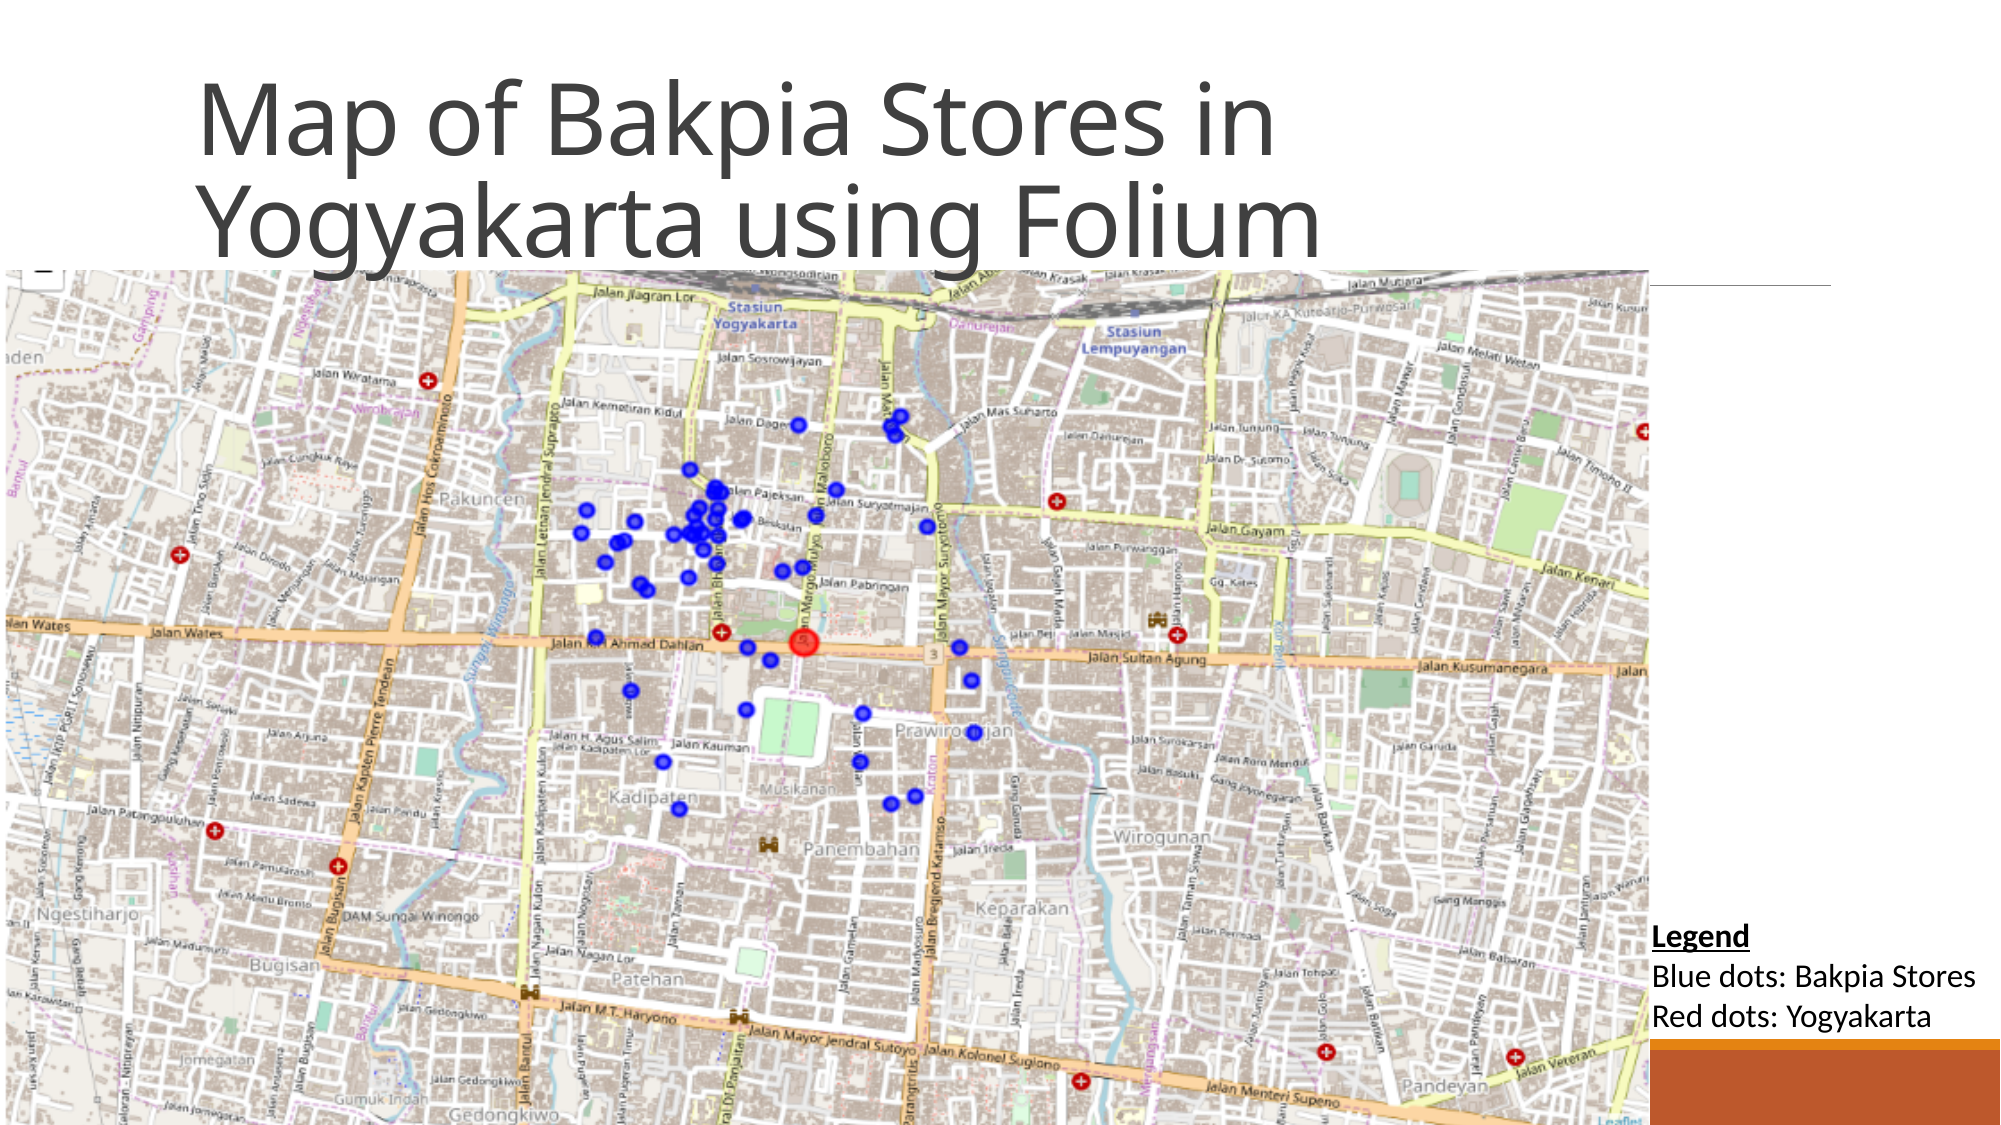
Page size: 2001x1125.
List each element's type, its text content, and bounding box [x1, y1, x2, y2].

text_box Legend Blue dots: Bakpia Stores Red dots: Yogyakarta [1657, 907, 2000, 1042]
picture [0, 269, 1651, 1125]
title Map of Bakpia Stores in Yogyakarta using Folium [180, 47, 1830, 285]
